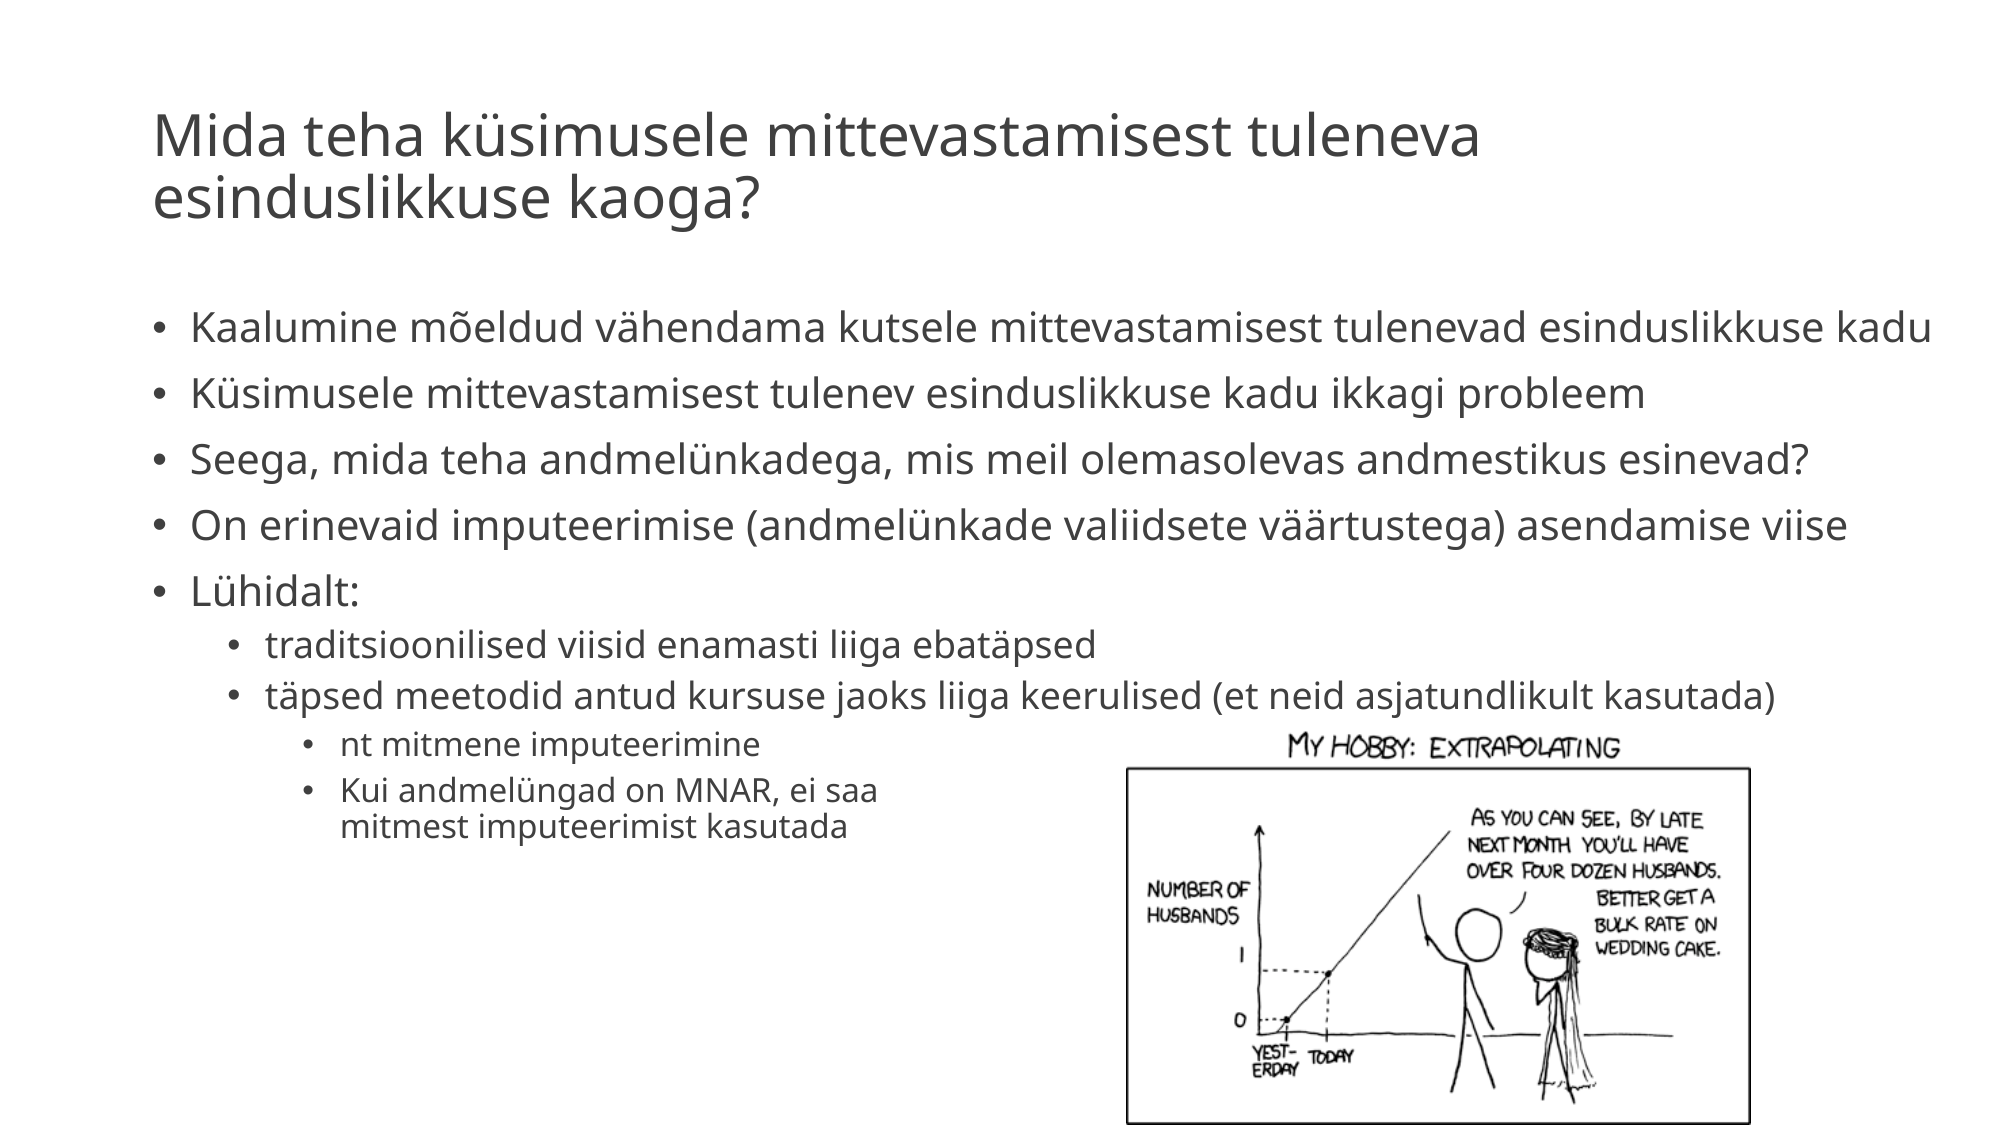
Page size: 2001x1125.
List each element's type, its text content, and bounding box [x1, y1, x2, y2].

picture [1126, 725, 1751, 1125]
title Mida teha küsimusele mittevastamisest tuleneva esinduslikkuse kaoga? [137, 59, 1863, 278]
list Kaalumine mõeldud vähendama kutsele mittevastamisest tulenevad esinduslikkuse kadu Küsimusele mittevastamisest tulenev esinduslikkuse kadu ikkagi probleem Seega, mida teha andmelünkadega, mis meil olemasolevas andmestikus esinevad? On erinevaid imputeerimise (andmelünkade valiidsete väärtustega) asendamise viise Lühidalt: traditsioonilised viisid enamasti liiga ebatäpsed täpsed meetodid antud kursuse jaoks liiga keerulised (et neid asjatundlikult kasutada) nt mitmene imputeerimine Kui andmelüngad on MNAR, ei saa mitmest imputeerimist kasutada [137, 299, 1952, 1014]
